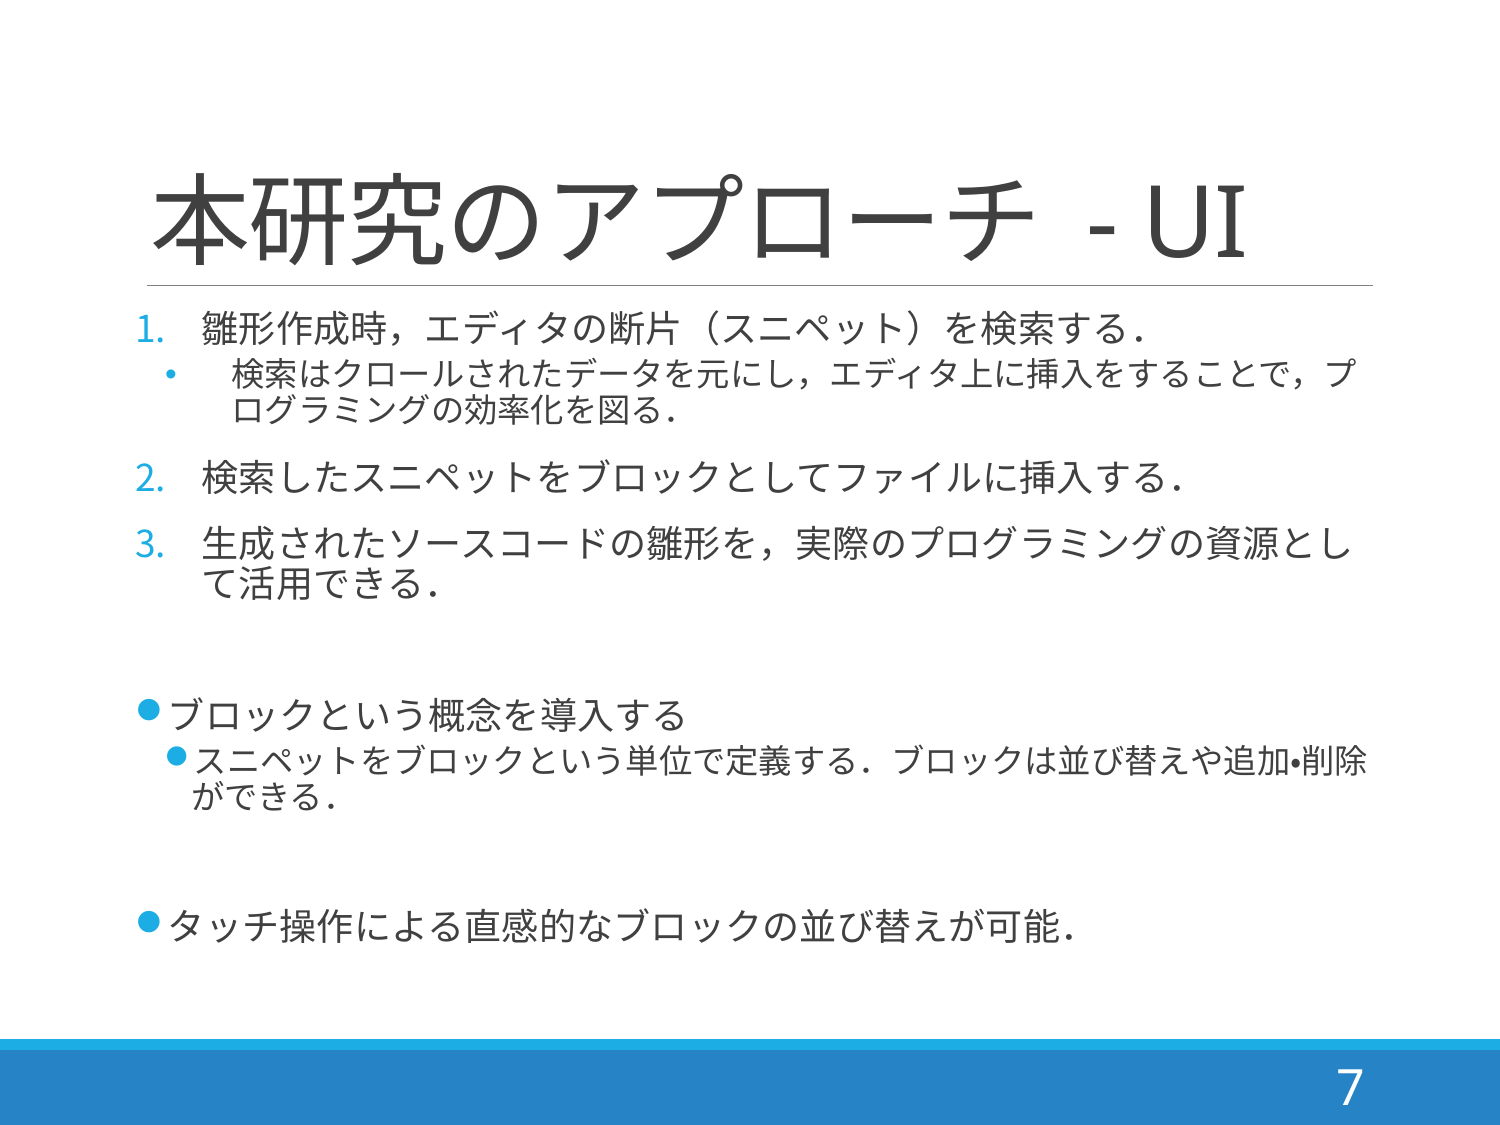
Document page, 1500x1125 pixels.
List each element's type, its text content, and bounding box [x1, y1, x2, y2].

list 雛形作成時，エディタの断片（スニペット）を検索する． 検索はクロールされたデータを元にし，エディタ上に挿入をすることで，プログラミングの効率化を図る． 検索したスニペットをブロックとしてファイルに挿入する． 生成されたソースコードの雛形を，実際のプログラミングの資源として活用できる． ブロックという概念を導入する スニペットをブロックという単位で定義する．ブロックは並び替えや追加・削除ができる． タッチ操作による直感的なブロックの並び替えが可能． [135, 302, 1373, 963]
title 本研究のアプローチ - UI [135, 47, 1373, 285]
slide_number 7 [1218, 1059, 1380, 1120]
